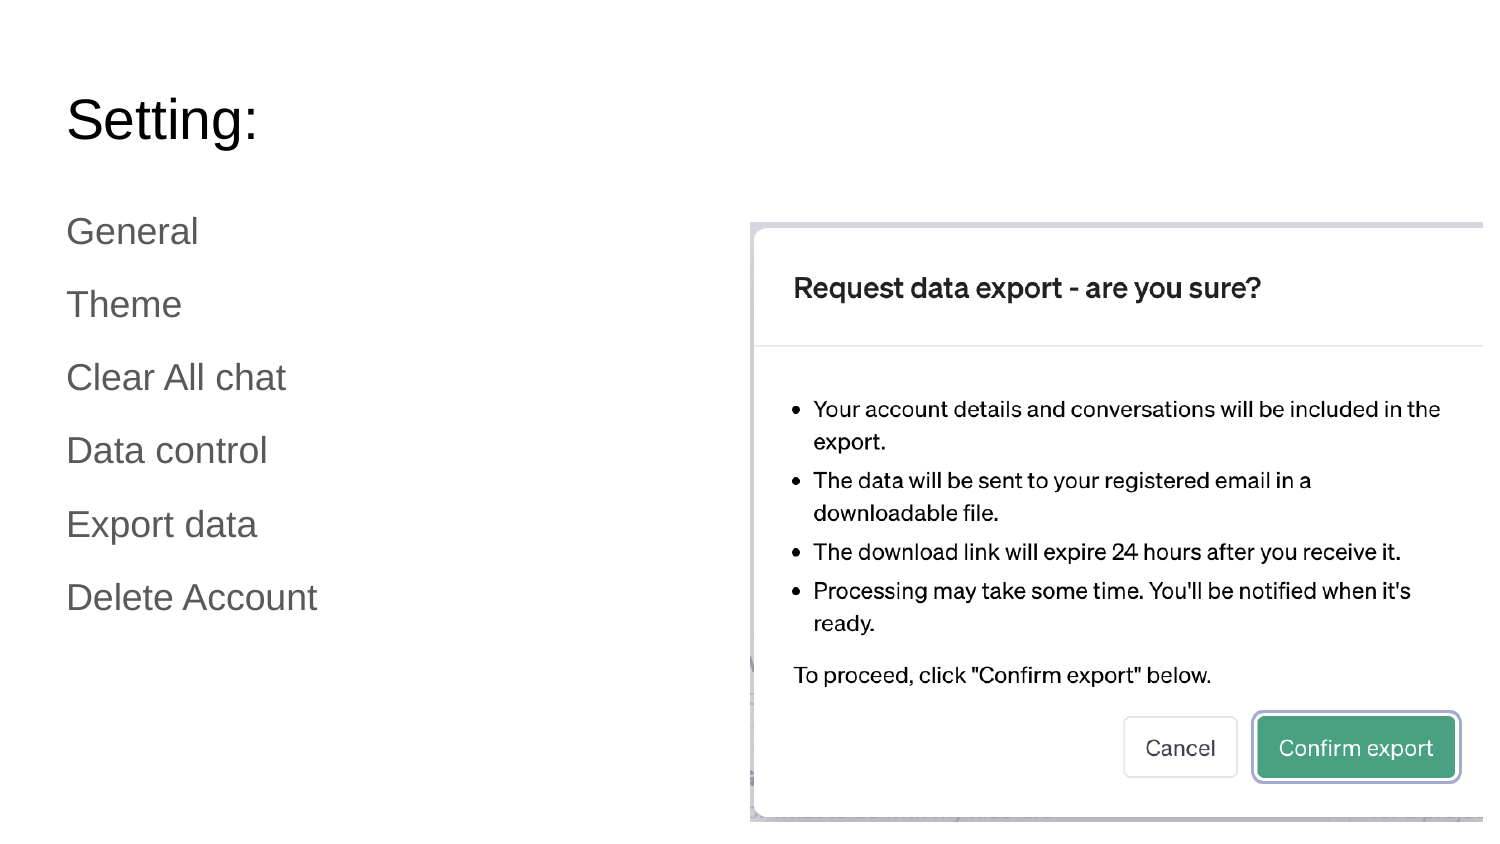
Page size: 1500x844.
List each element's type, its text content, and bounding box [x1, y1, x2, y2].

picture [749, 222, 1484, 823]
title Setting: [51, 72, 1449, 167]
list General Theme Clear All chat Data control Export data Delete Account [51, 189, 1449, 750]
